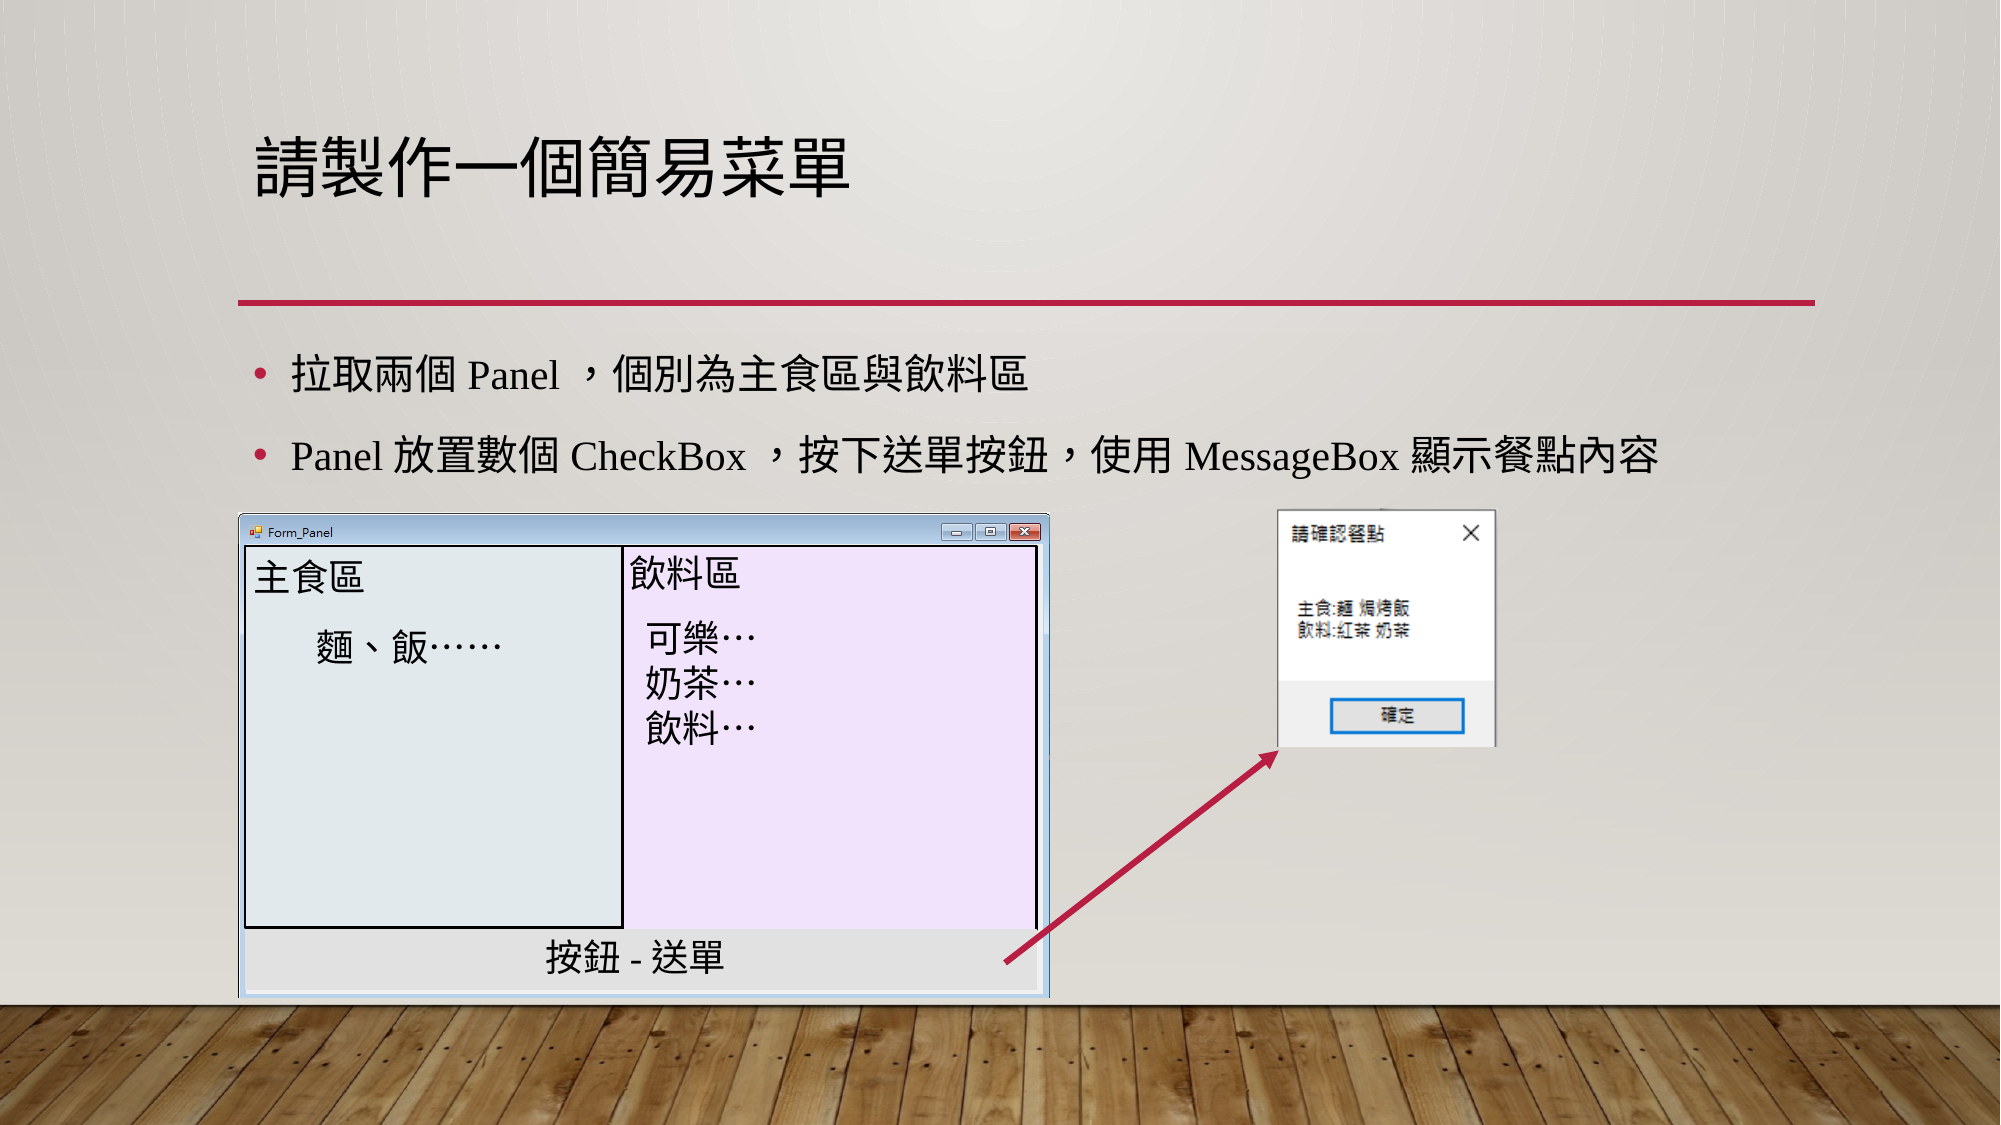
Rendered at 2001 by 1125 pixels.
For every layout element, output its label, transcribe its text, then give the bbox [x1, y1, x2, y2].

picture [1277, 508, 1498, 747]
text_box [1004, 750, 1280, 964]
list 拉取兩個Panel，個別為主食區與飲料區 Panel放置數個CheckBox，按下送單按鈕，使用MessageBox顯示餐點內容 [238, 330, 1814, 897]
picture [237, 512, 1051, 998]
title 請製作一個簡易菜單 [238, 127, 1814, 300]
picture [0, 1005, 2000, 1125]
